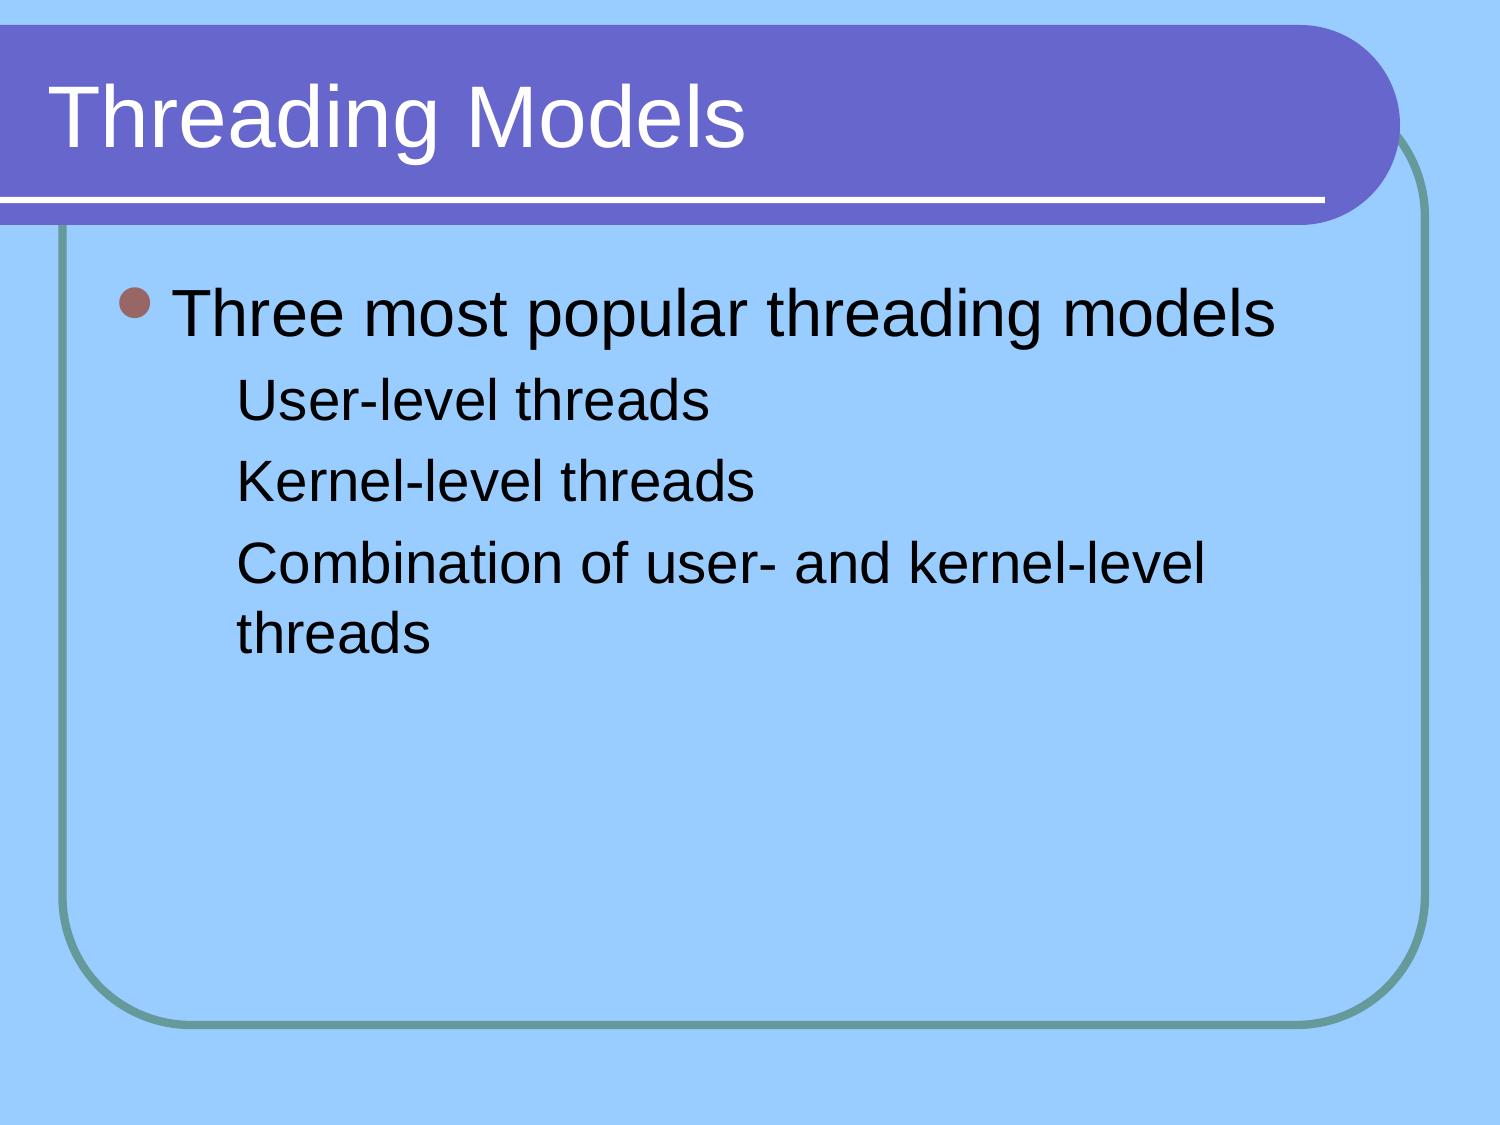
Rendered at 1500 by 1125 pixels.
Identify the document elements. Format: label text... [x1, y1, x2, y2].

list Three most popular threading models User-level threads Kernel-level threads Combination of user- and kernel-level threads [99, 262, 1401, 988]
title Threading Models [31, 37, 1348, 188]
